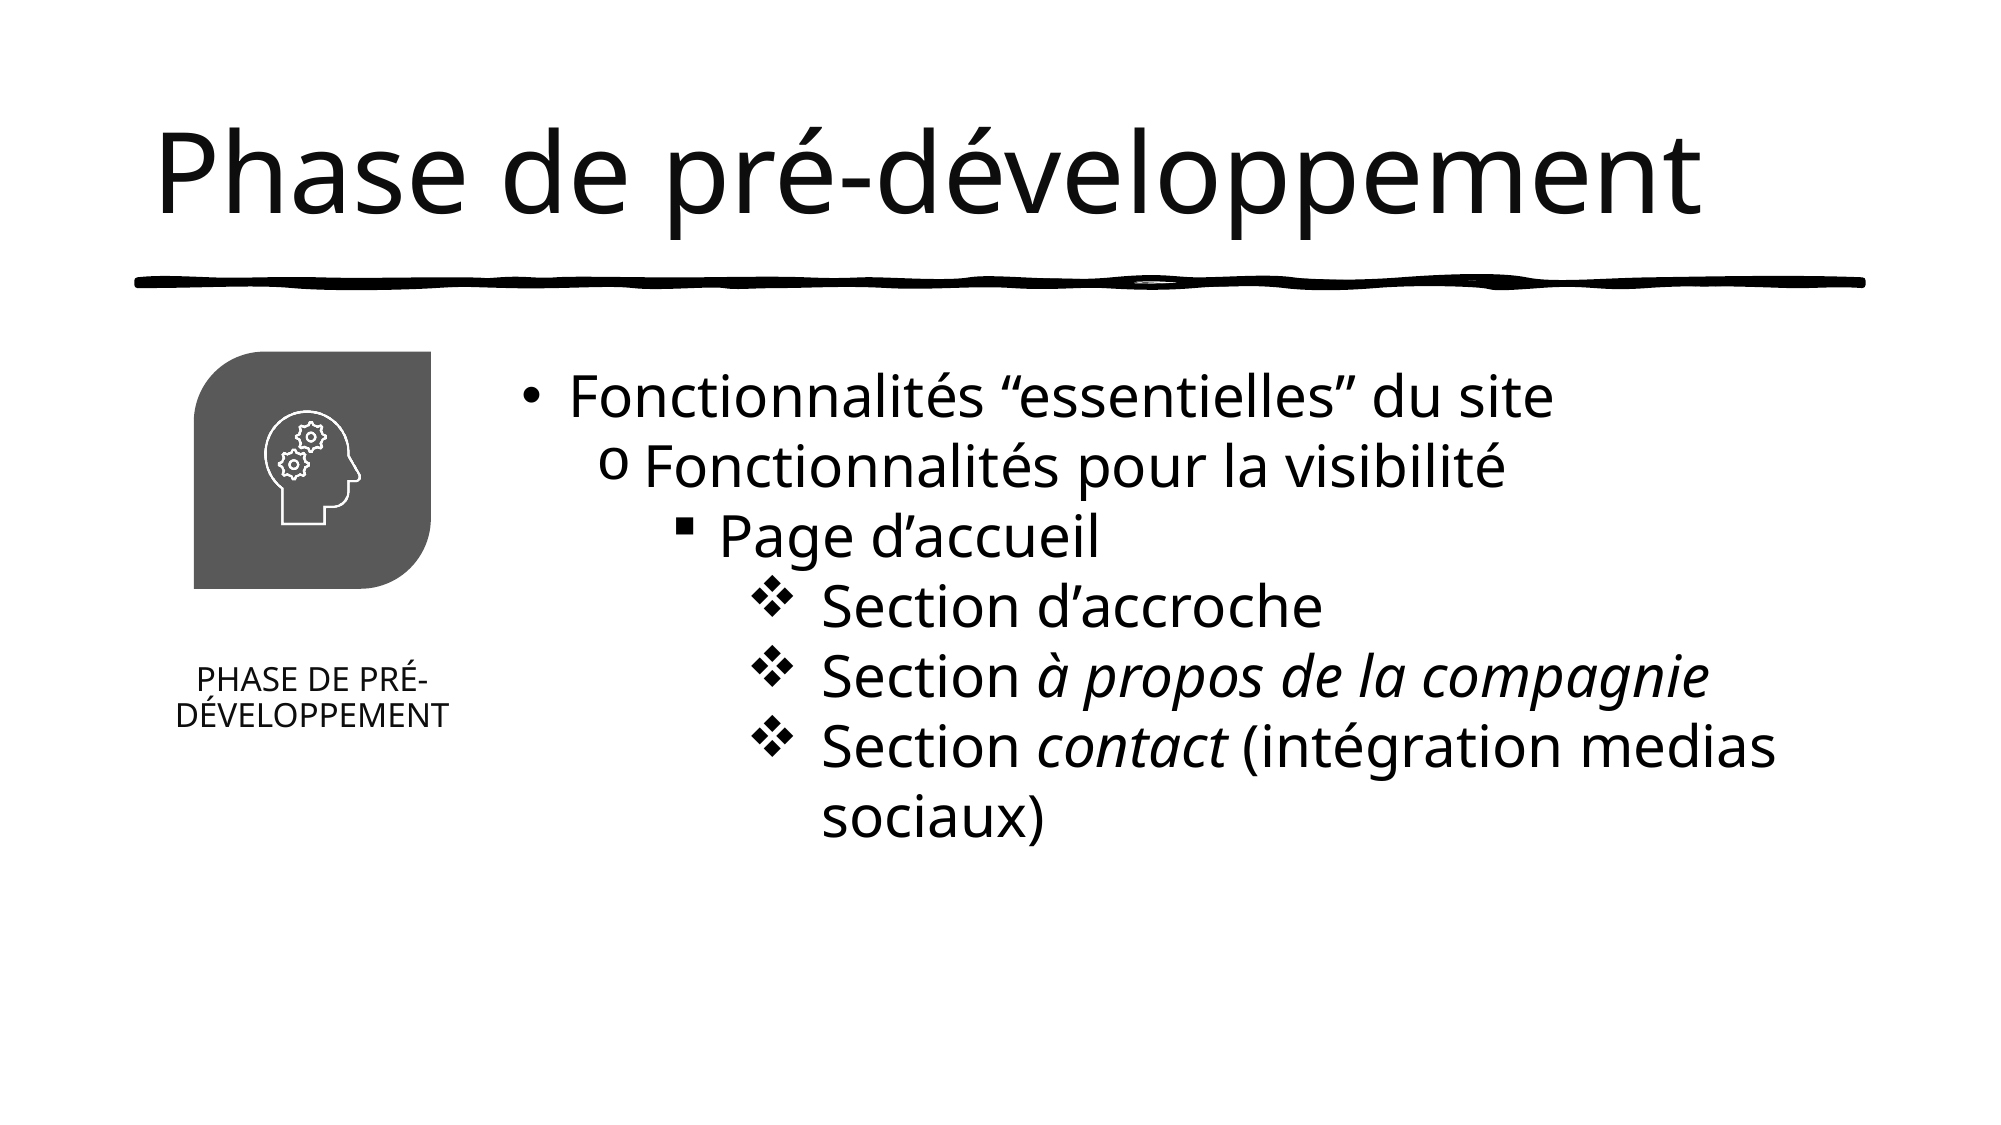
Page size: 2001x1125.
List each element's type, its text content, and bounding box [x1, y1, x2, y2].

text_box [243, 401, 381, 539]
text_box [193, 351, 431, 589]
title Phase de pré-développement [137, 59, 1863, 278]
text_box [117, 662, 507, 781]
text_box Fonctionnalités “essentielles” du site Fonctionnalités pour la visibilité Page d’accueil Section d’accroche Section à propos de la compagnie Section contact (intégration medias sociaux) [506, 351, 1832, 857]
